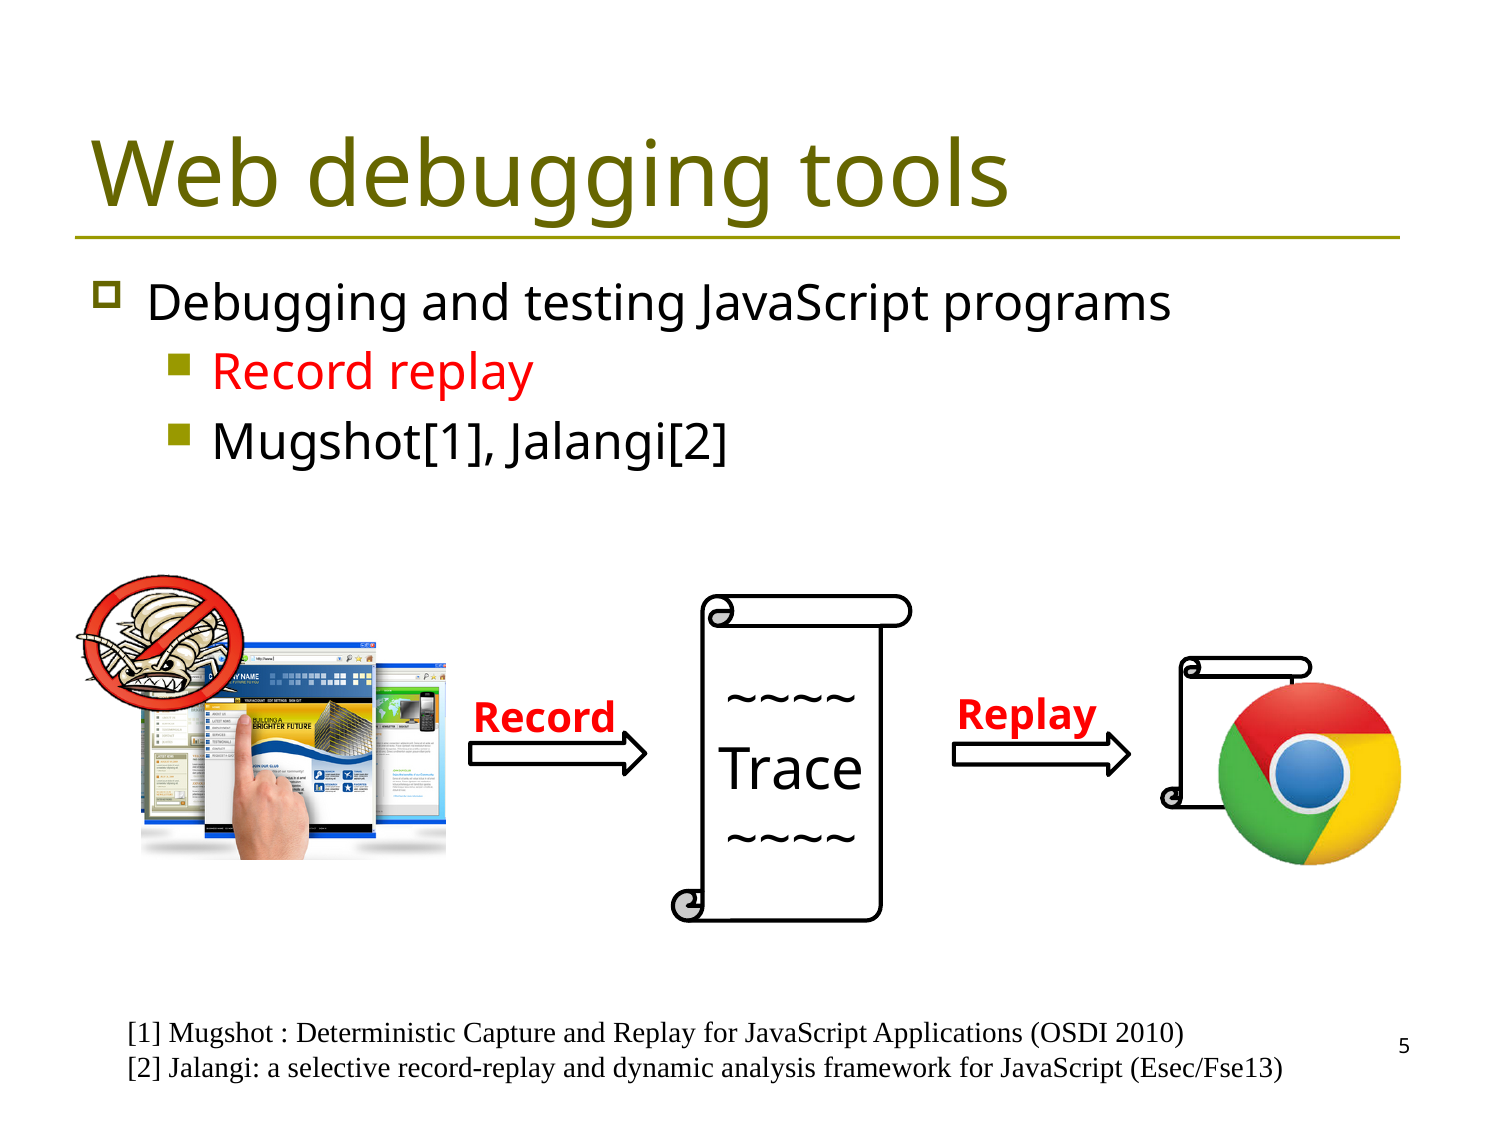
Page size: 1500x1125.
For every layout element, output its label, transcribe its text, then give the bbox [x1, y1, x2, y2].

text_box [74, 574, 1405, 921]
title Web debugging tools [75, 45, 1425, 233]
text_box [1] Mugshot : Deterministic Capture and Replay for JavaScript Applications (OSDI 2010) [2] Jalangi: a selective record-replay and dynamic analysis framework for JavaScript (Esec/Fse13) [112, 1005, 1350, 1091]
slide_number 5 [1074, 1024, 1426, 1101]
list Debugging and testing JavaScript programs Record replay Mugshot[1], Jalangi[2] [75, 262, 1425, 1006]
